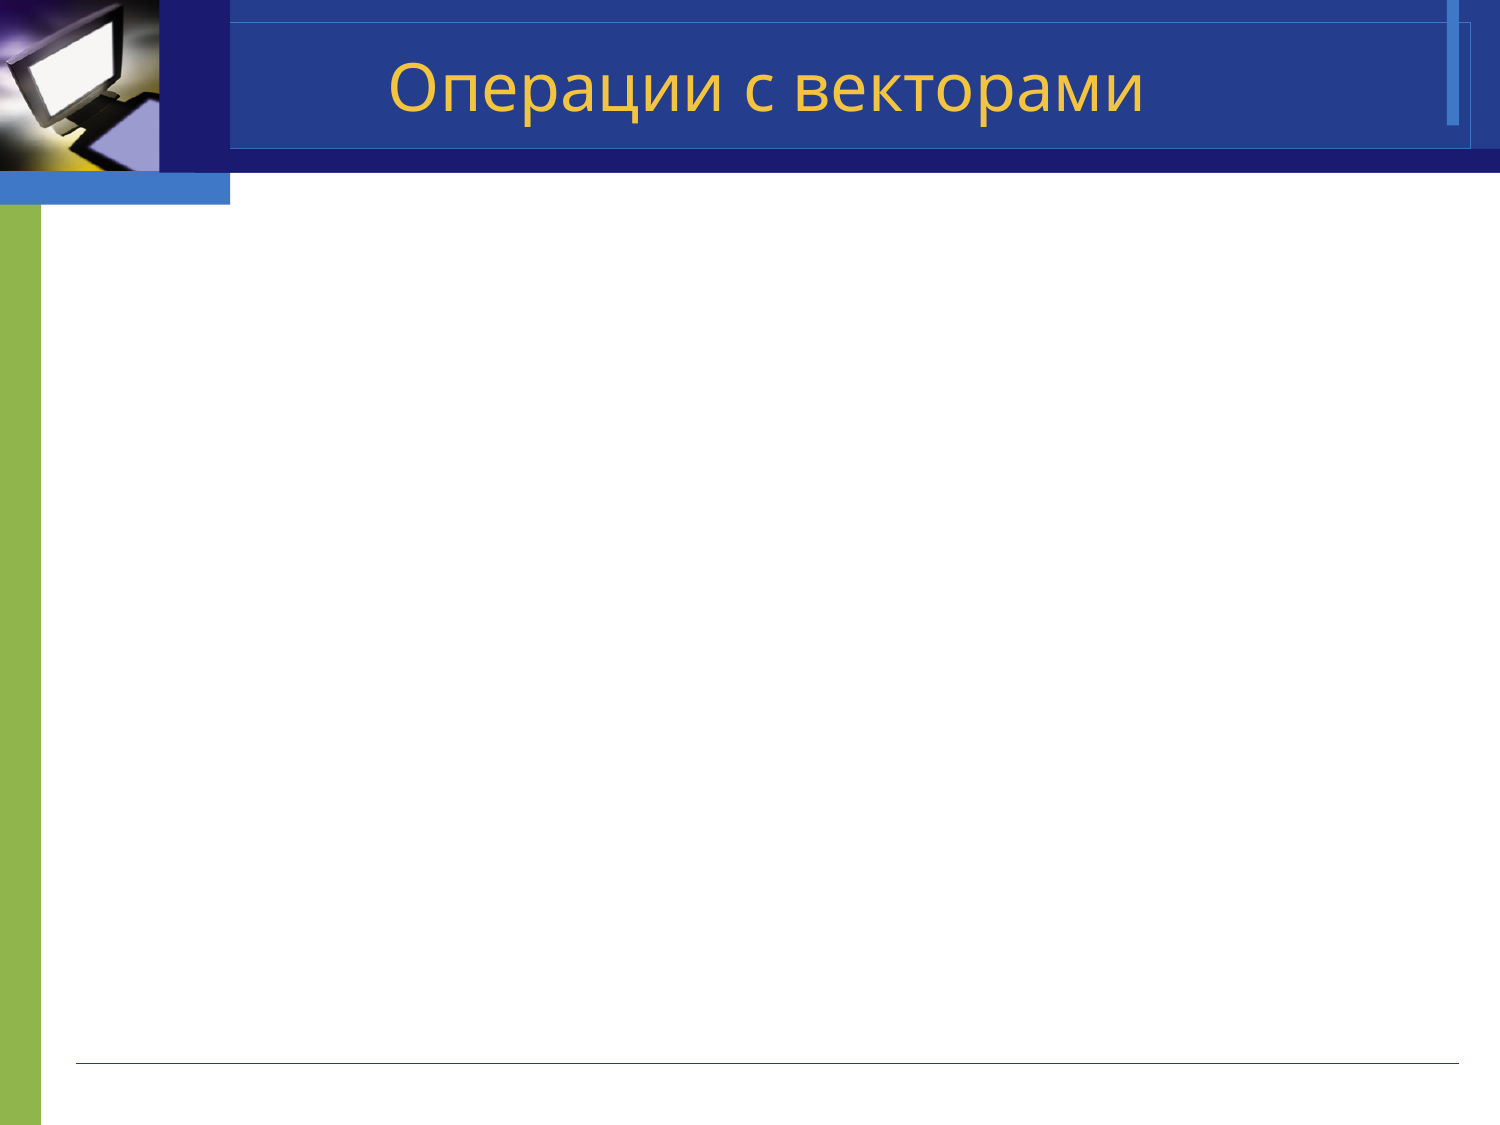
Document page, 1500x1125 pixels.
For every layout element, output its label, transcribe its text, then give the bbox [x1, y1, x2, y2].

title Операции с векторами [122, 38, 1413, 131]
picture [0, 0, 159, 171]
